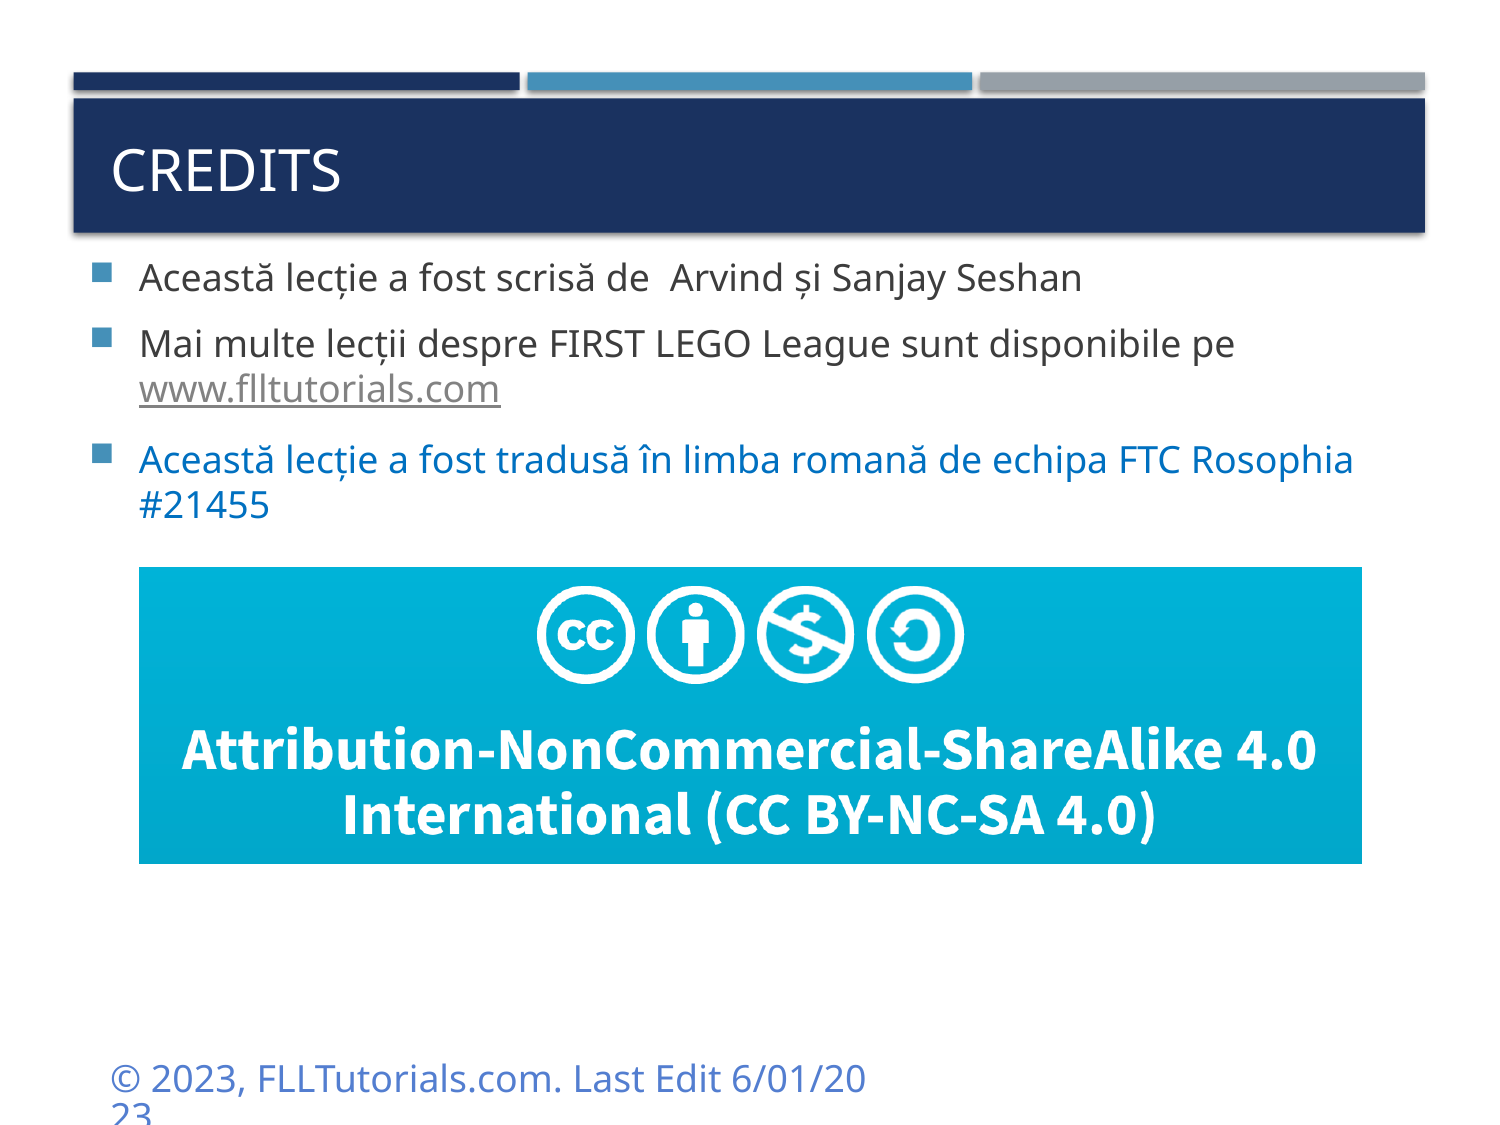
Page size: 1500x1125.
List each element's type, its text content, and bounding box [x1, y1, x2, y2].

footer © 2023, FLLTutorials.com. Last Edit 6/01/2023 [95, 1047, 895, 1108]
picture [138, 566, 1362, 864]
title Credits [95, 112, 1406, 211]
list Această lecție a fost scrisă de Arvind și Sanjay Seshan Mai multe lecții despre FIRST LEGO League sunt disponibile pe www.flltutorials.com Această lecție a fost tradusă în limba romană de echipa FTC Rosophia #21455 [73, 246, 1425, 962]
